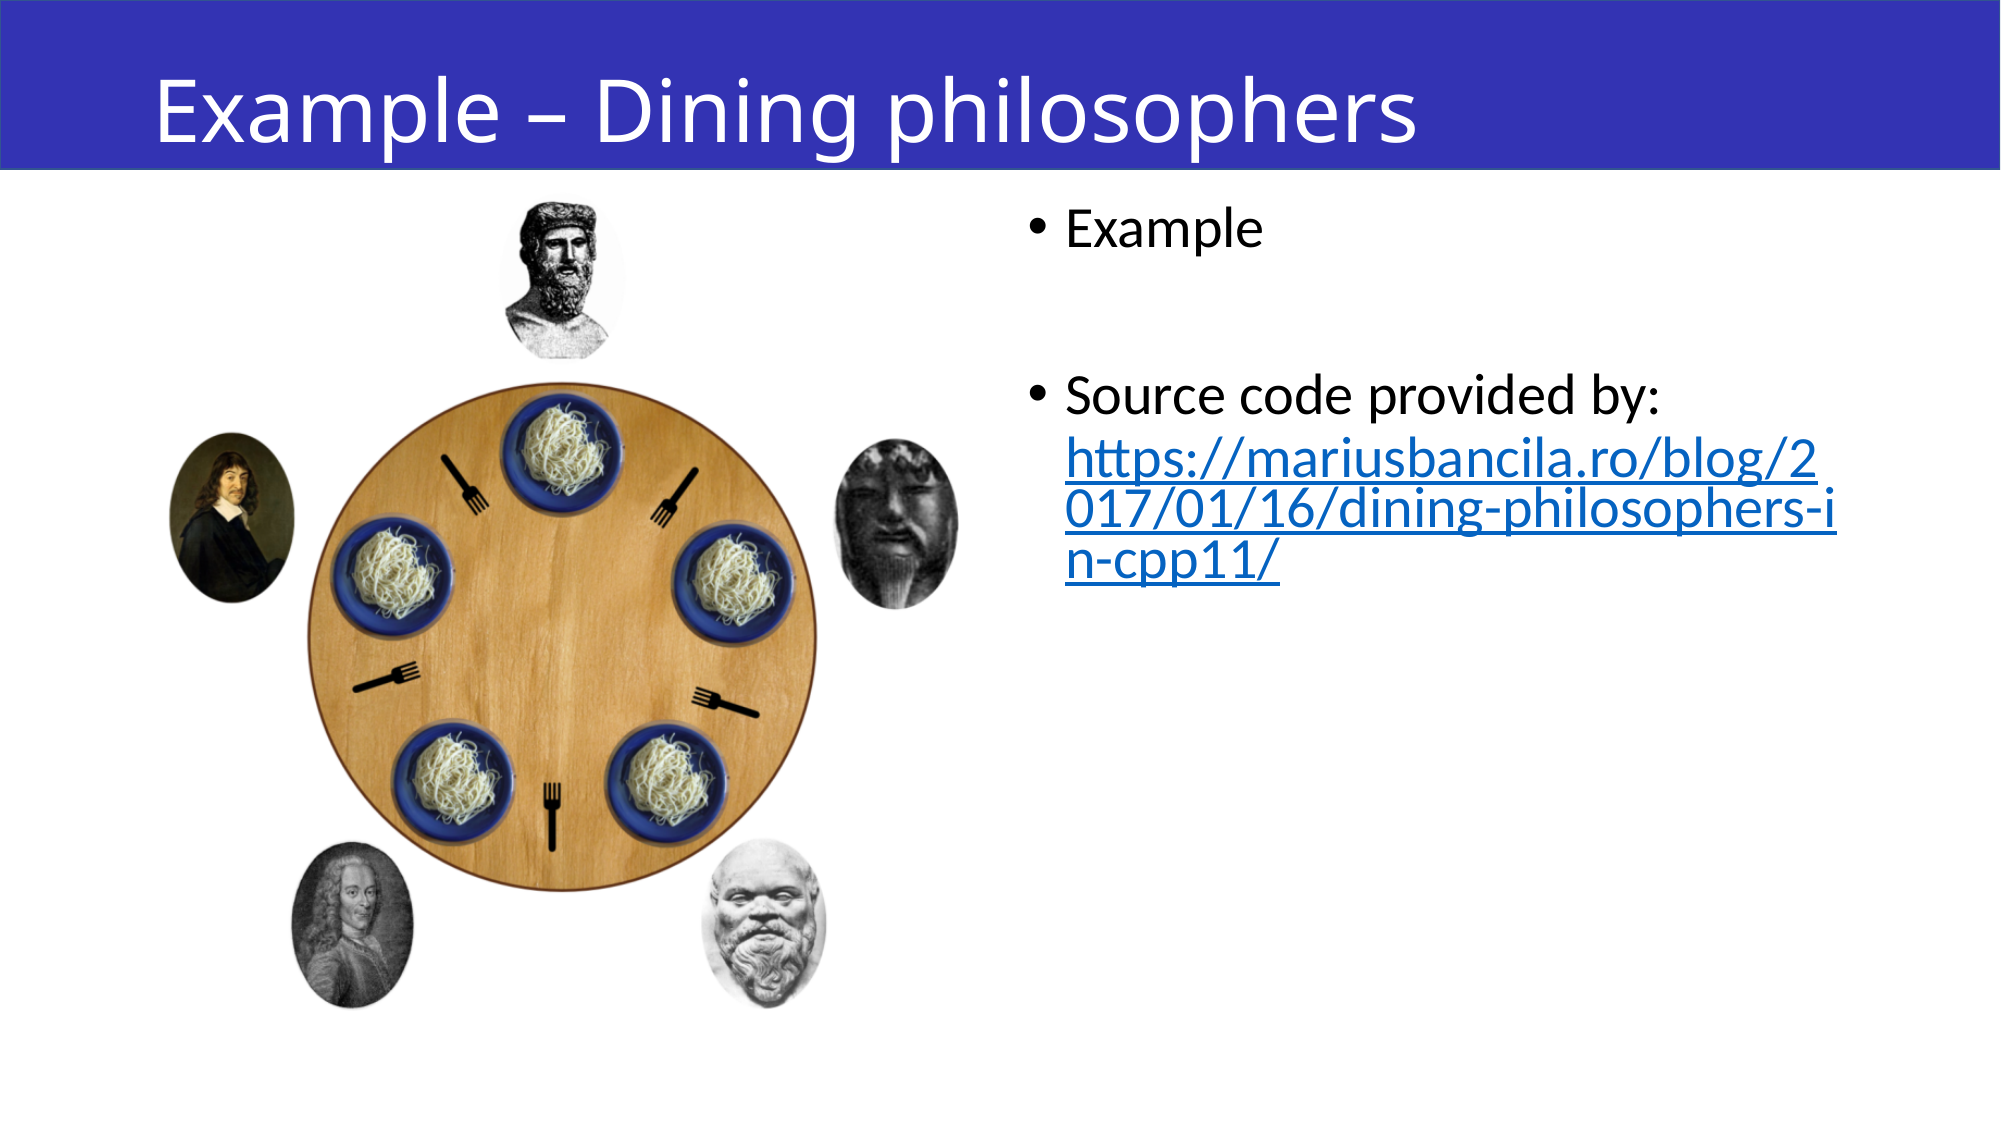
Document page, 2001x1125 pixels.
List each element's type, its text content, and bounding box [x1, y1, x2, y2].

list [165, 189, 960, 1014]
title Example – Dining philosophers [137, 59, 1863, 170]
list Example Source code provided by: https://mariusbancila.ro/blog/2017/01/16/dining-philosophers-in-cpp11/ [1012, 189, 1863, 1066]
